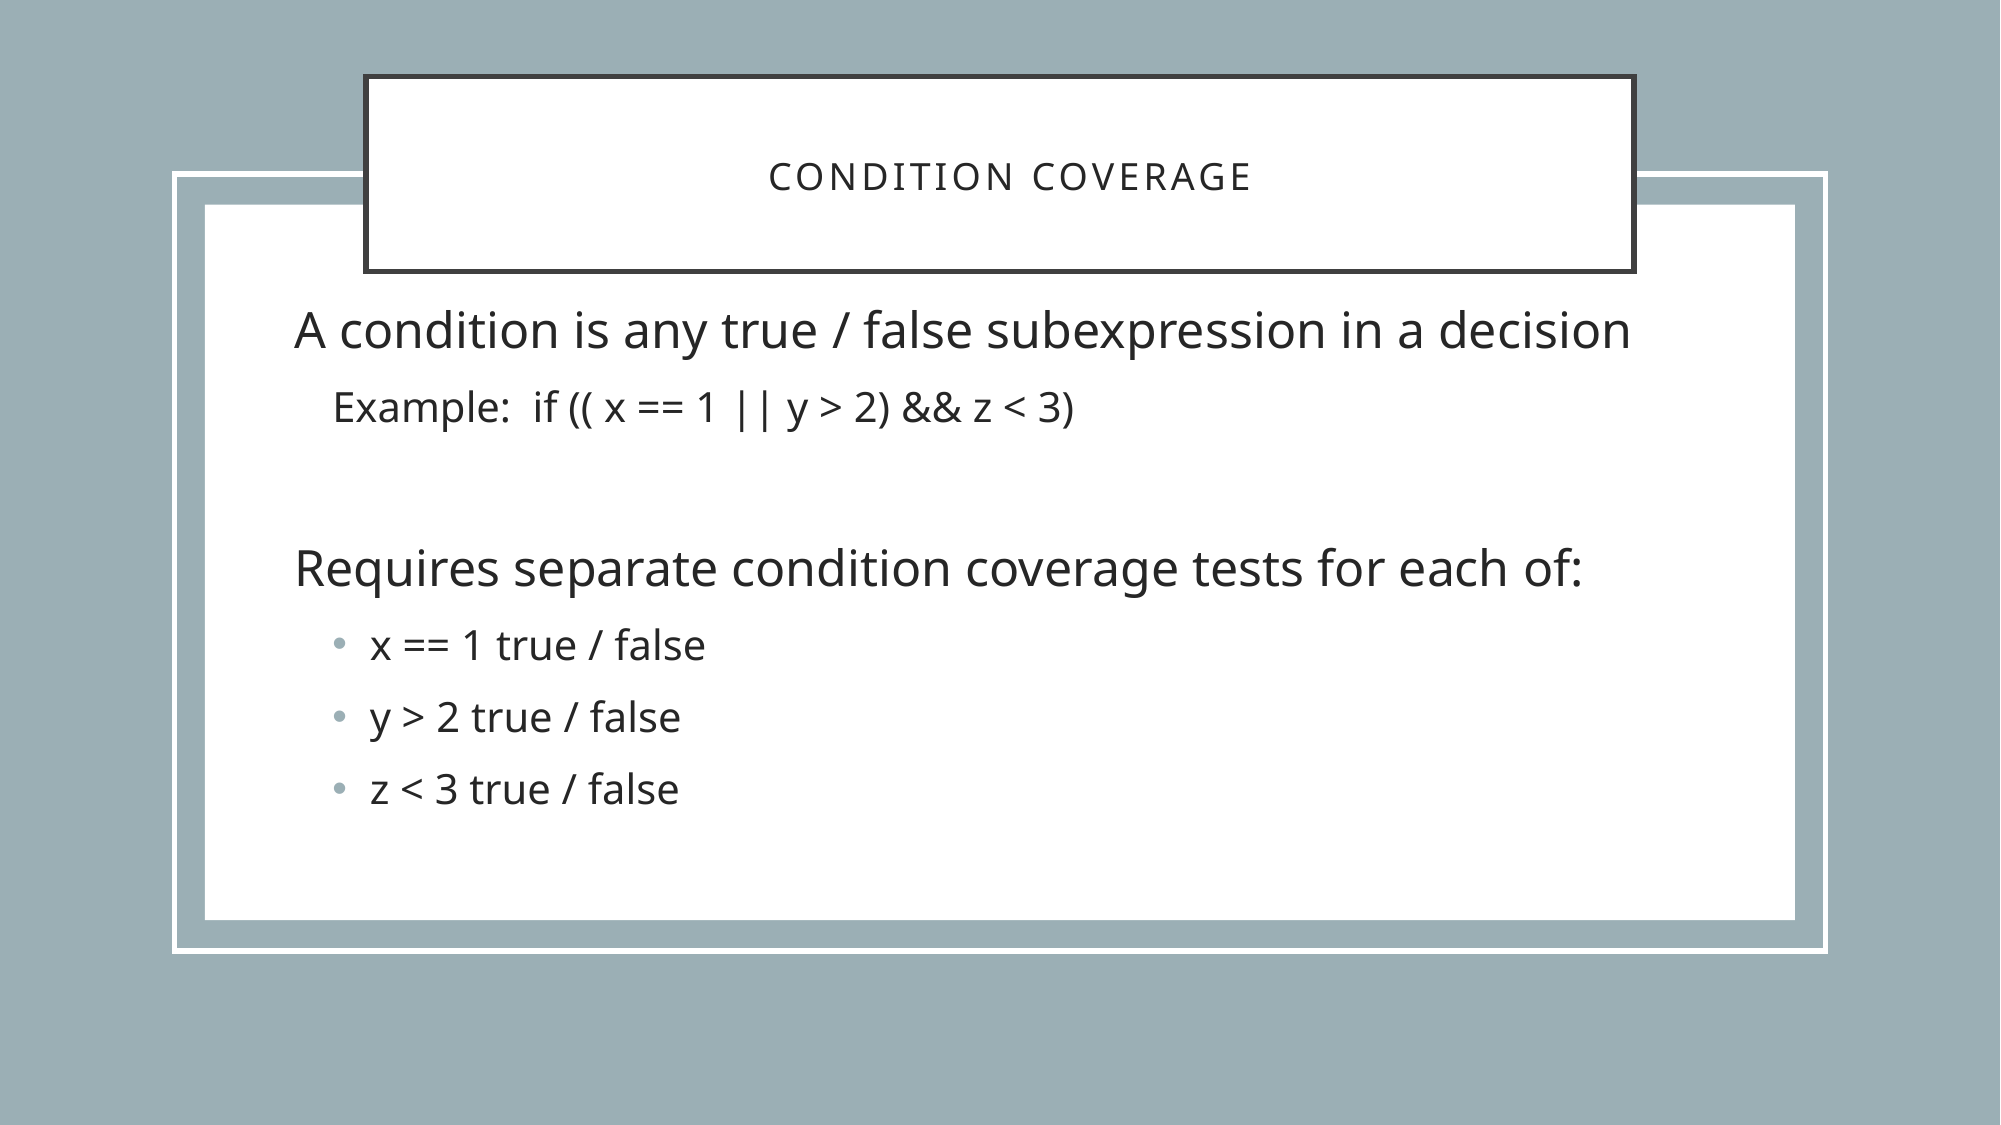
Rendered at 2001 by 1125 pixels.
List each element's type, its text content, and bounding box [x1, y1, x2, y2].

title Condition Coverage [363, 74, 1637, 274]
text_box [173, 173, 1827, 952]
text_box [0, 0, 2000, 1125]
list A condition is any true / false subexpression in a decision Example: if (( x == 1 || y > 2) && z < 3) Requires separate condition coverage tests for each of: x == 1 true / false y > 2 true / false z < 3 true / false [279, 289, 1669, 921]
